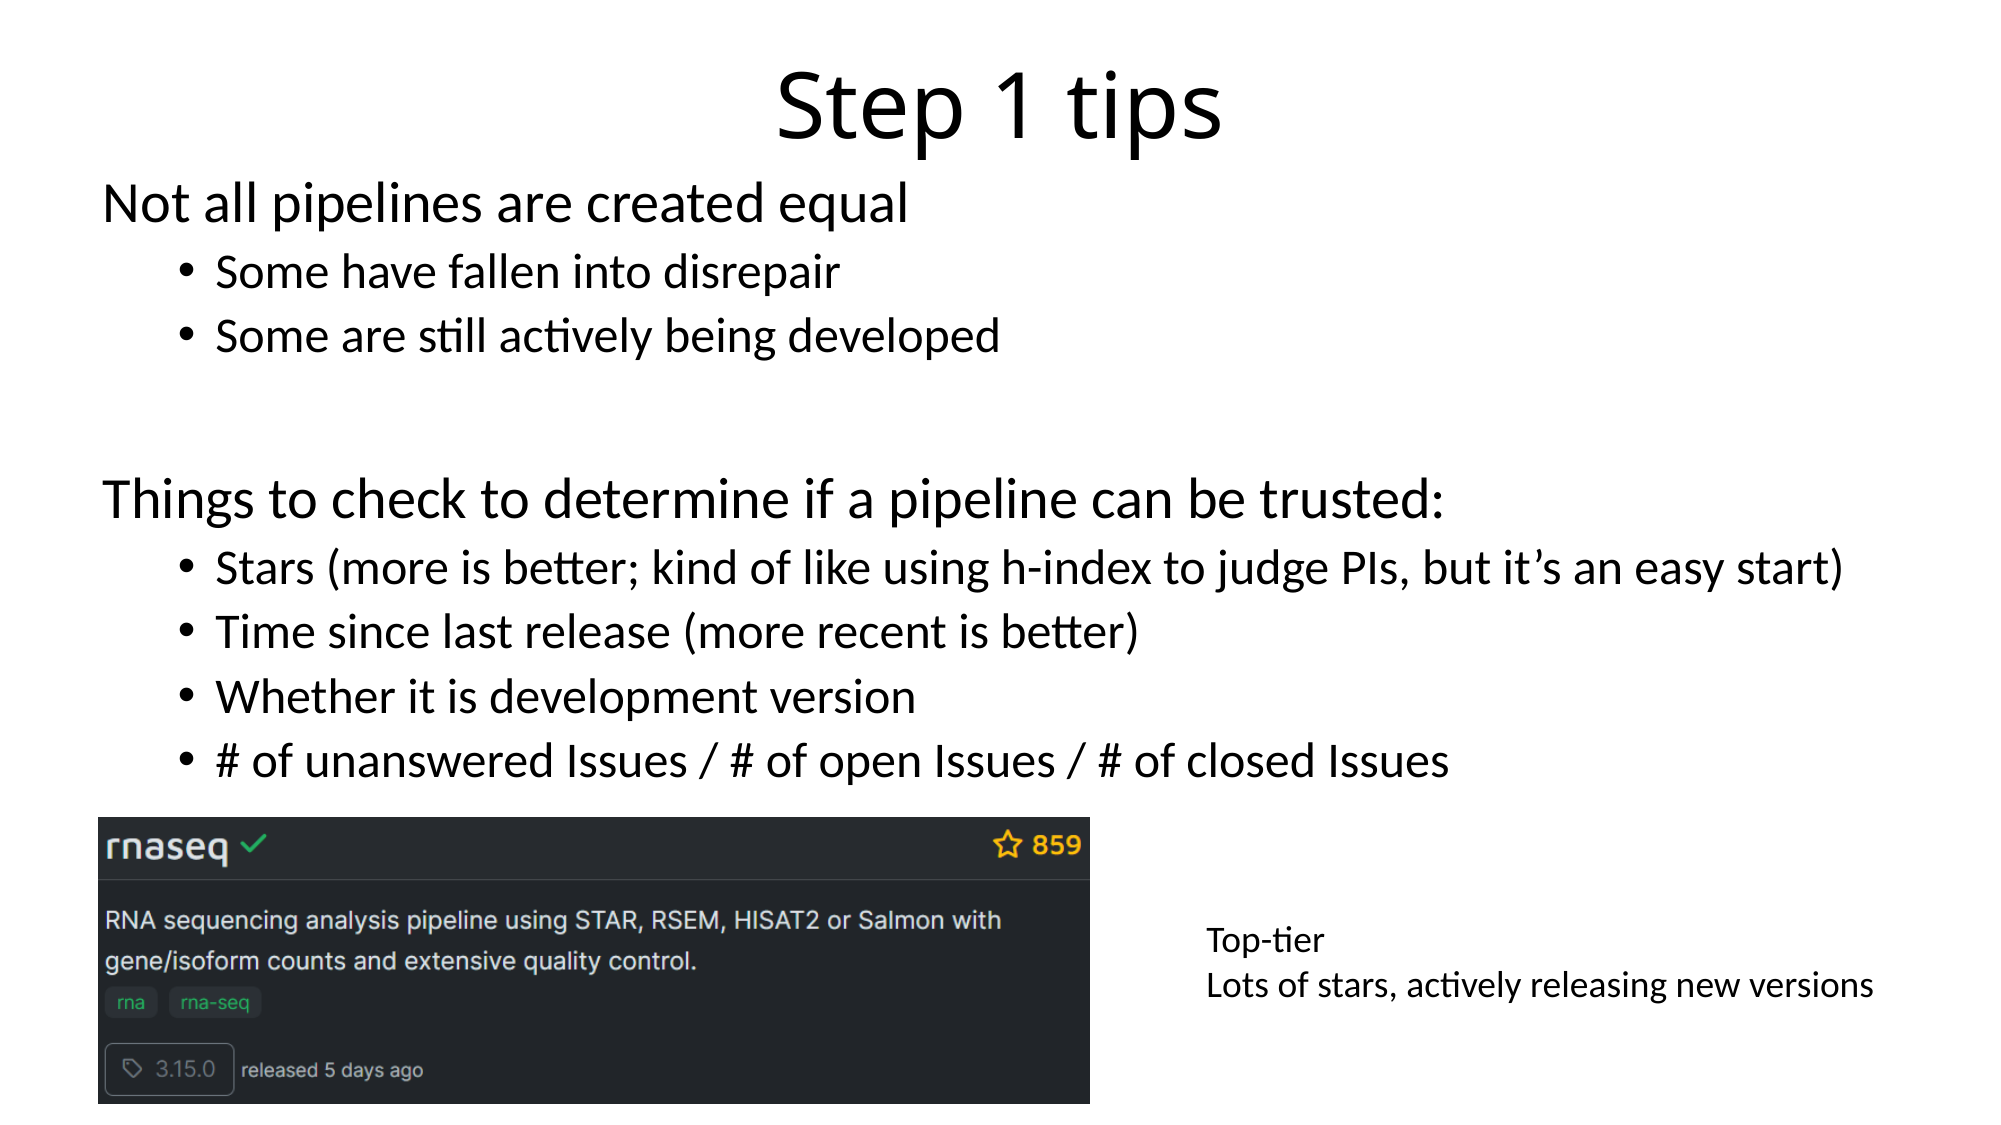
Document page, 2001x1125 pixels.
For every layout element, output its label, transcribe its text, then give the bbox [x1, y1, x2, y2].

picture [98, 817, 1090, 1104]
text_box Top-tier Lots of stars, actively releasing new versions [1191, 907, 2000, 1013]
title Step 1 tips [137, 0, 1863, 164]
list Not all pipelines are created equal Some have fallen into disrepair Some are still actively being developed Things to check to determine if a pipeline can be trusted: Stars (more is better; kind of like using h-index to judge PIs, but it’s an easy start) Time since last release (more recent is better) Whether it is development version # of unanswered Issues / # of open Issues / # of closed Issues [87, 164, 1913, 931]
